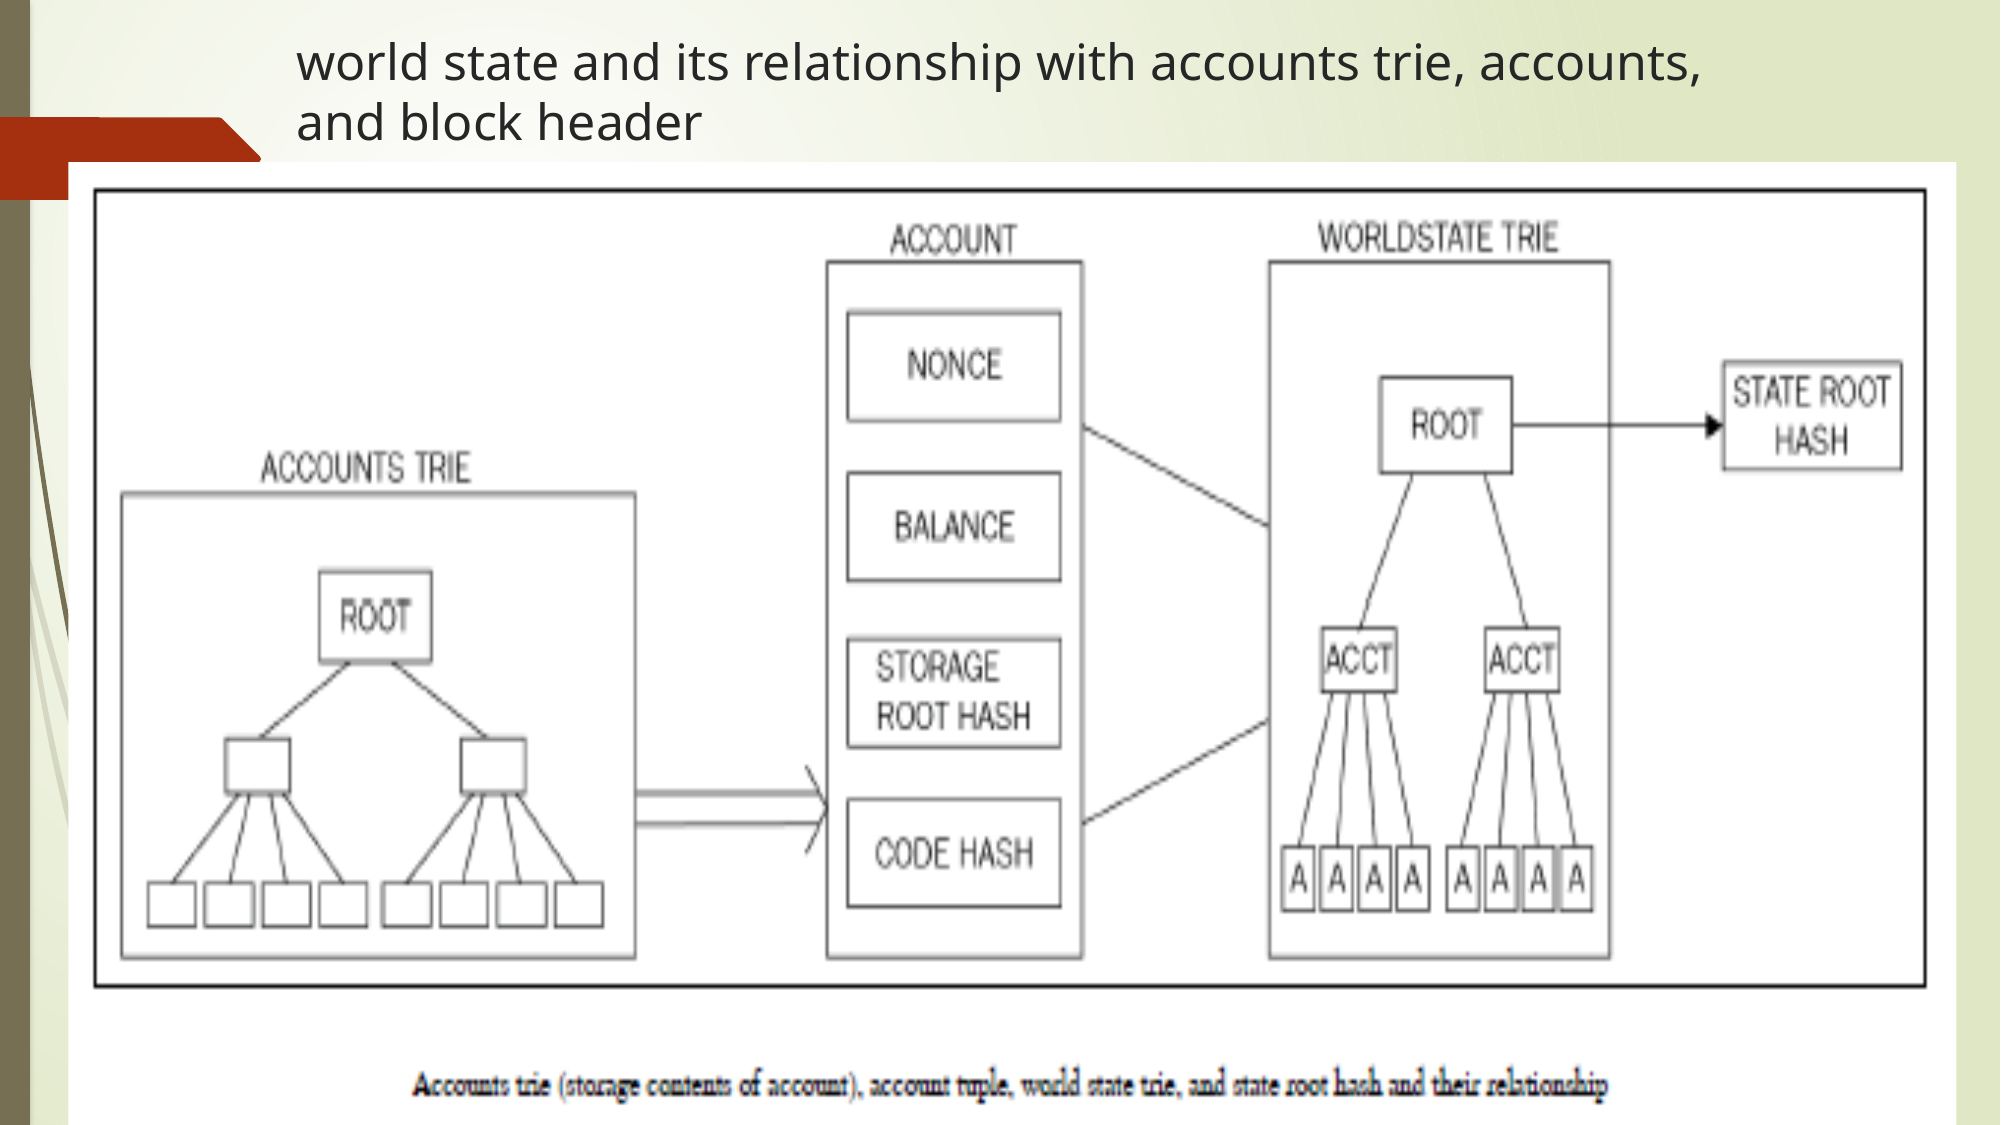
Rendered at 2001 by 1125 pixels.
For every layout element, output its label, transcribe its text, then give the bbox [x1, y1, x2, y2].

title world state and its relationship with accounts trie, accounts, and block header [281, 23, 1818, 161]
picture [68, 162, 1957, 1125]
